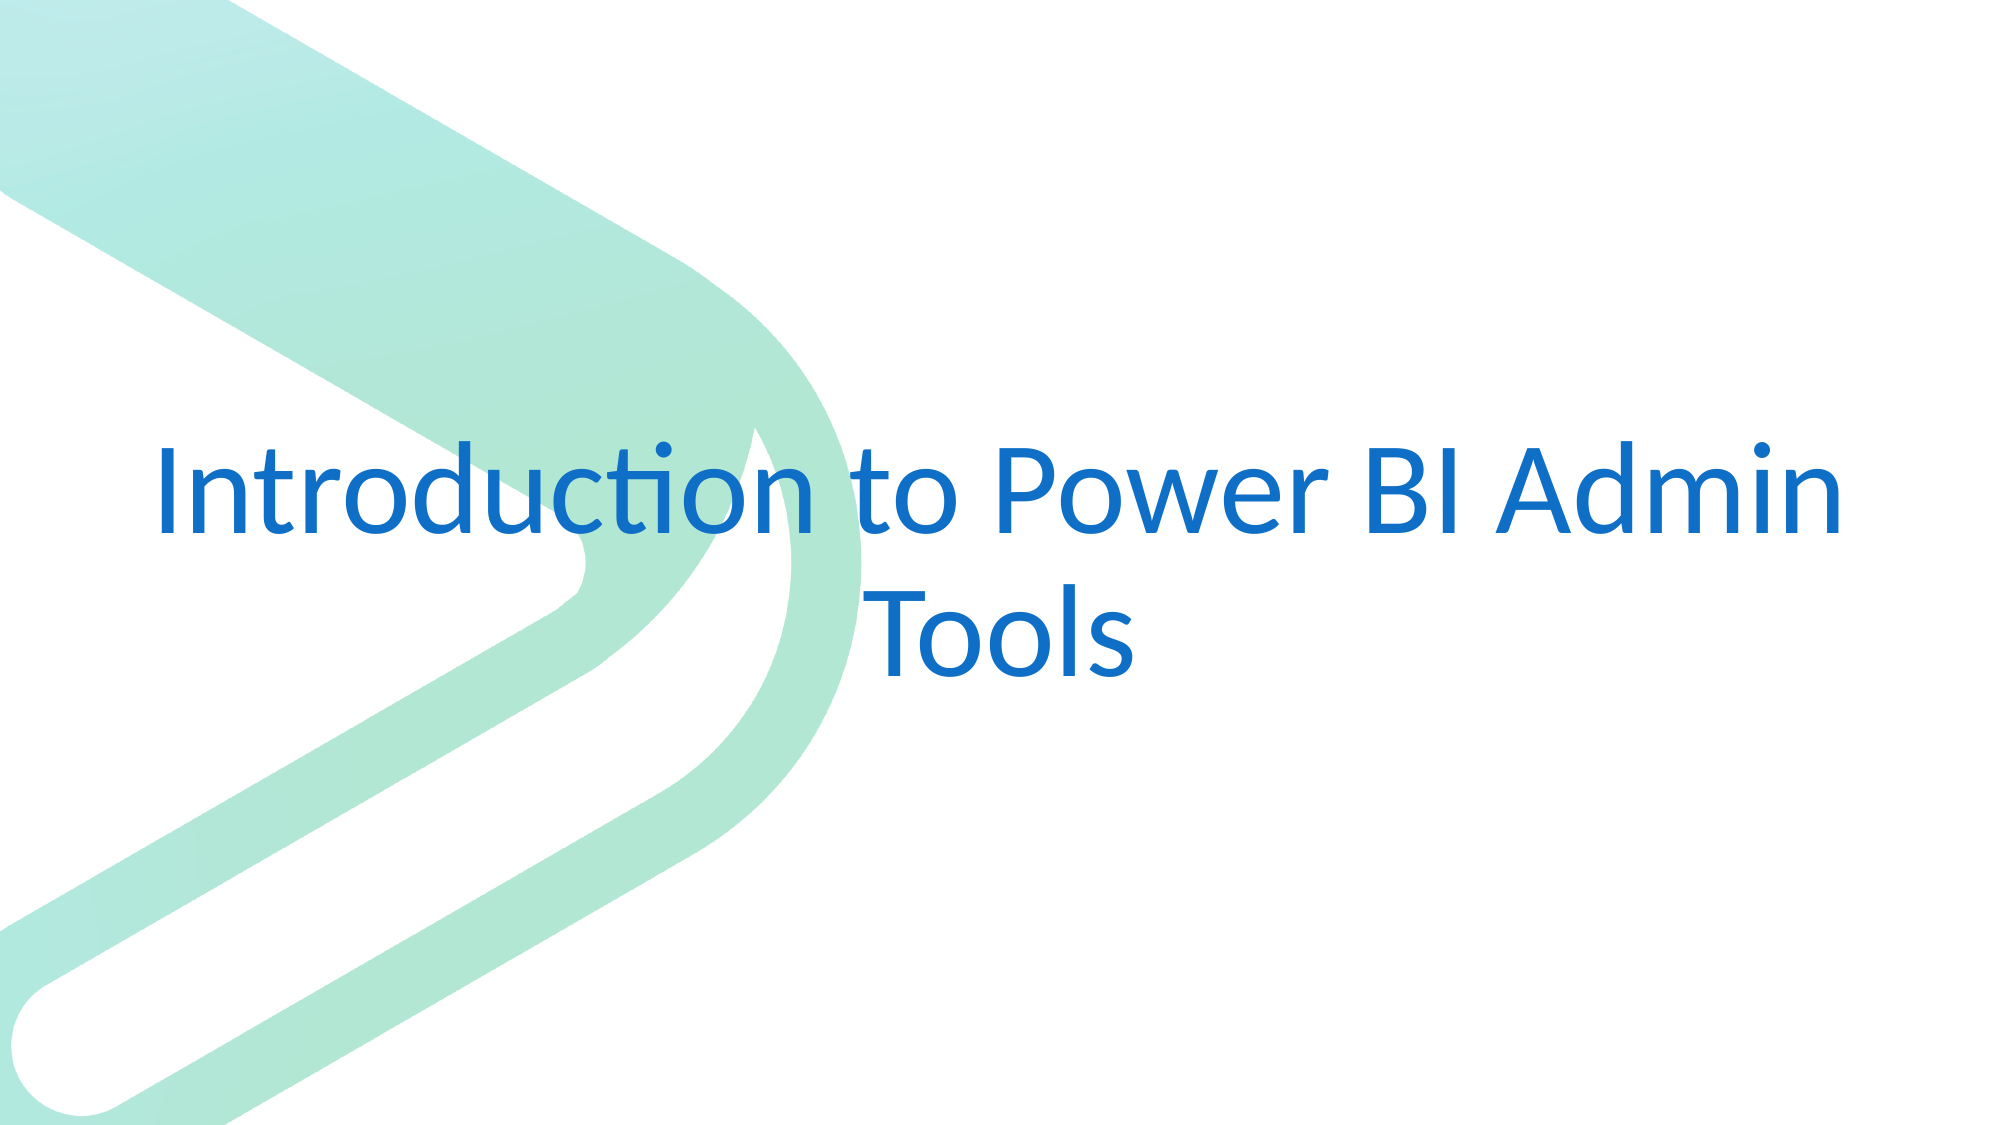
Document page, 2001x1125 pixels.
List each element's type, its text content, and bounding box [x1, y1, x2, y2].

title Introduction to Power BI Admin Tools [62, 62, 1938, 1063]
picture [0, 0, 863, 1125]
